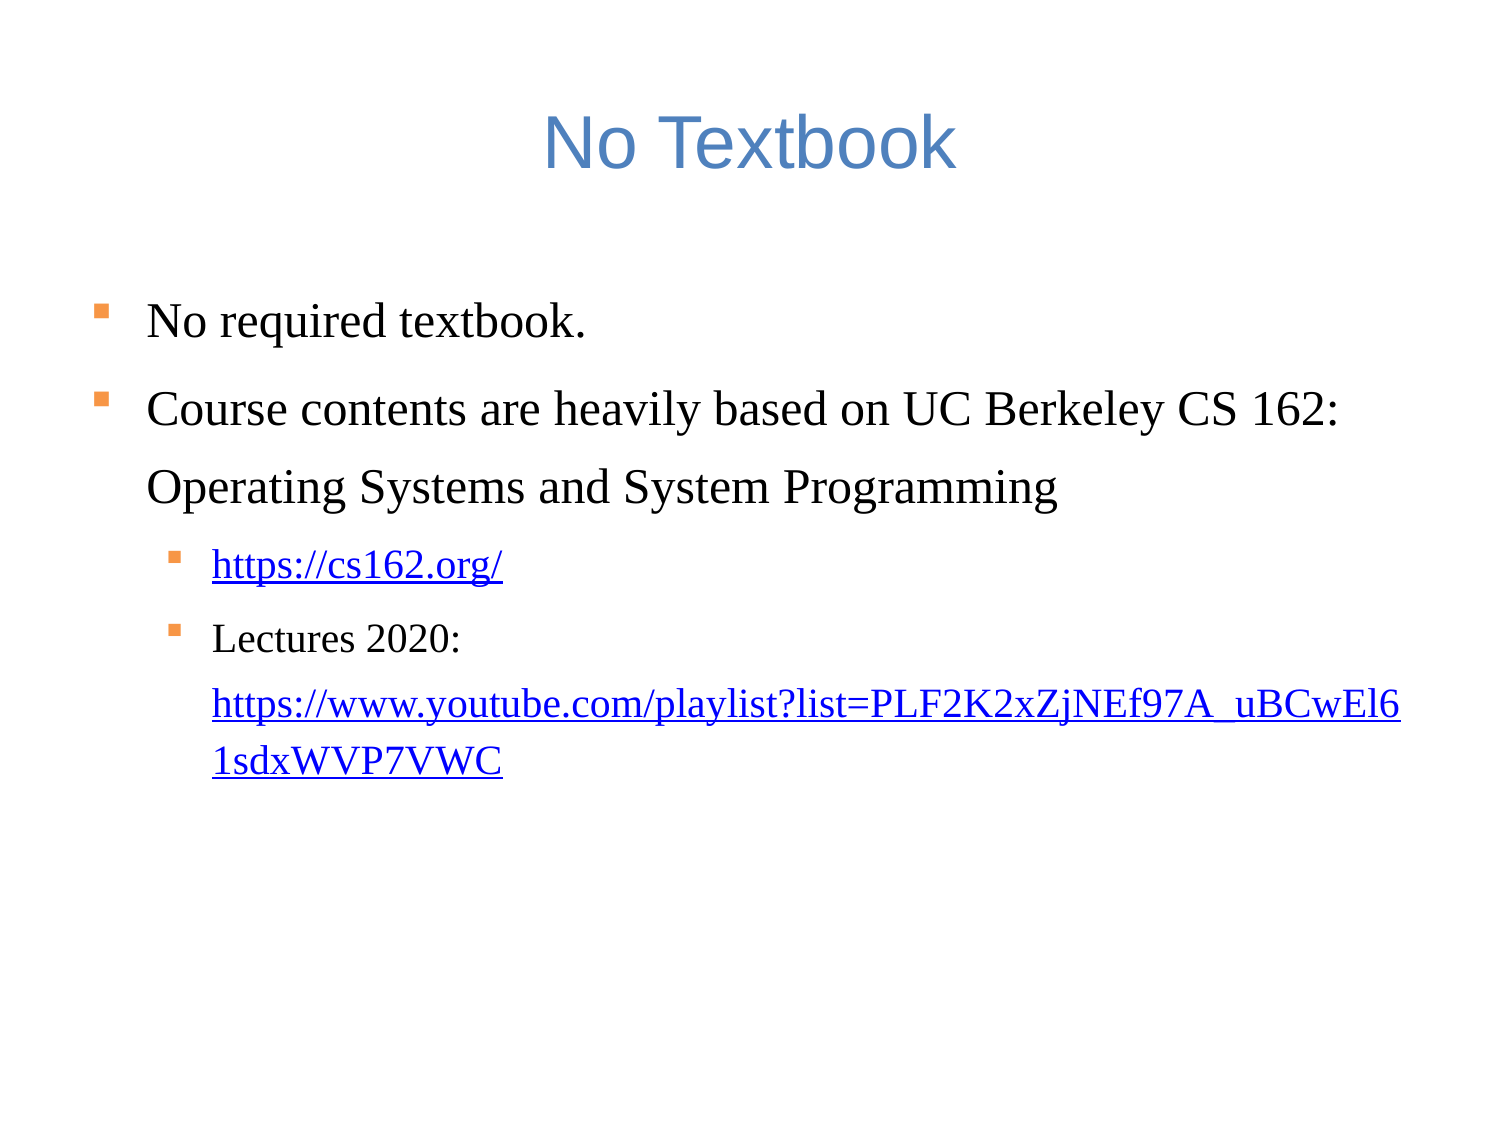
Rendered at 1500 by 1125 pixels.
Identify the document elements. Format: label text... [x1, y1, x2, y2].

title No Textbook [75, 45, 1425, 233]
list No required textbook. Course contents are heavily based on UC Berkeley CS 162: Operating Systems and System Programming https://cs162.org/ Lectures 2020: https://www.youtube.com/playlist?list=PLF2K2xZjNEf97A_uBCwEl61sdxWVP7VWC [75, 262, 1425, 1005]
